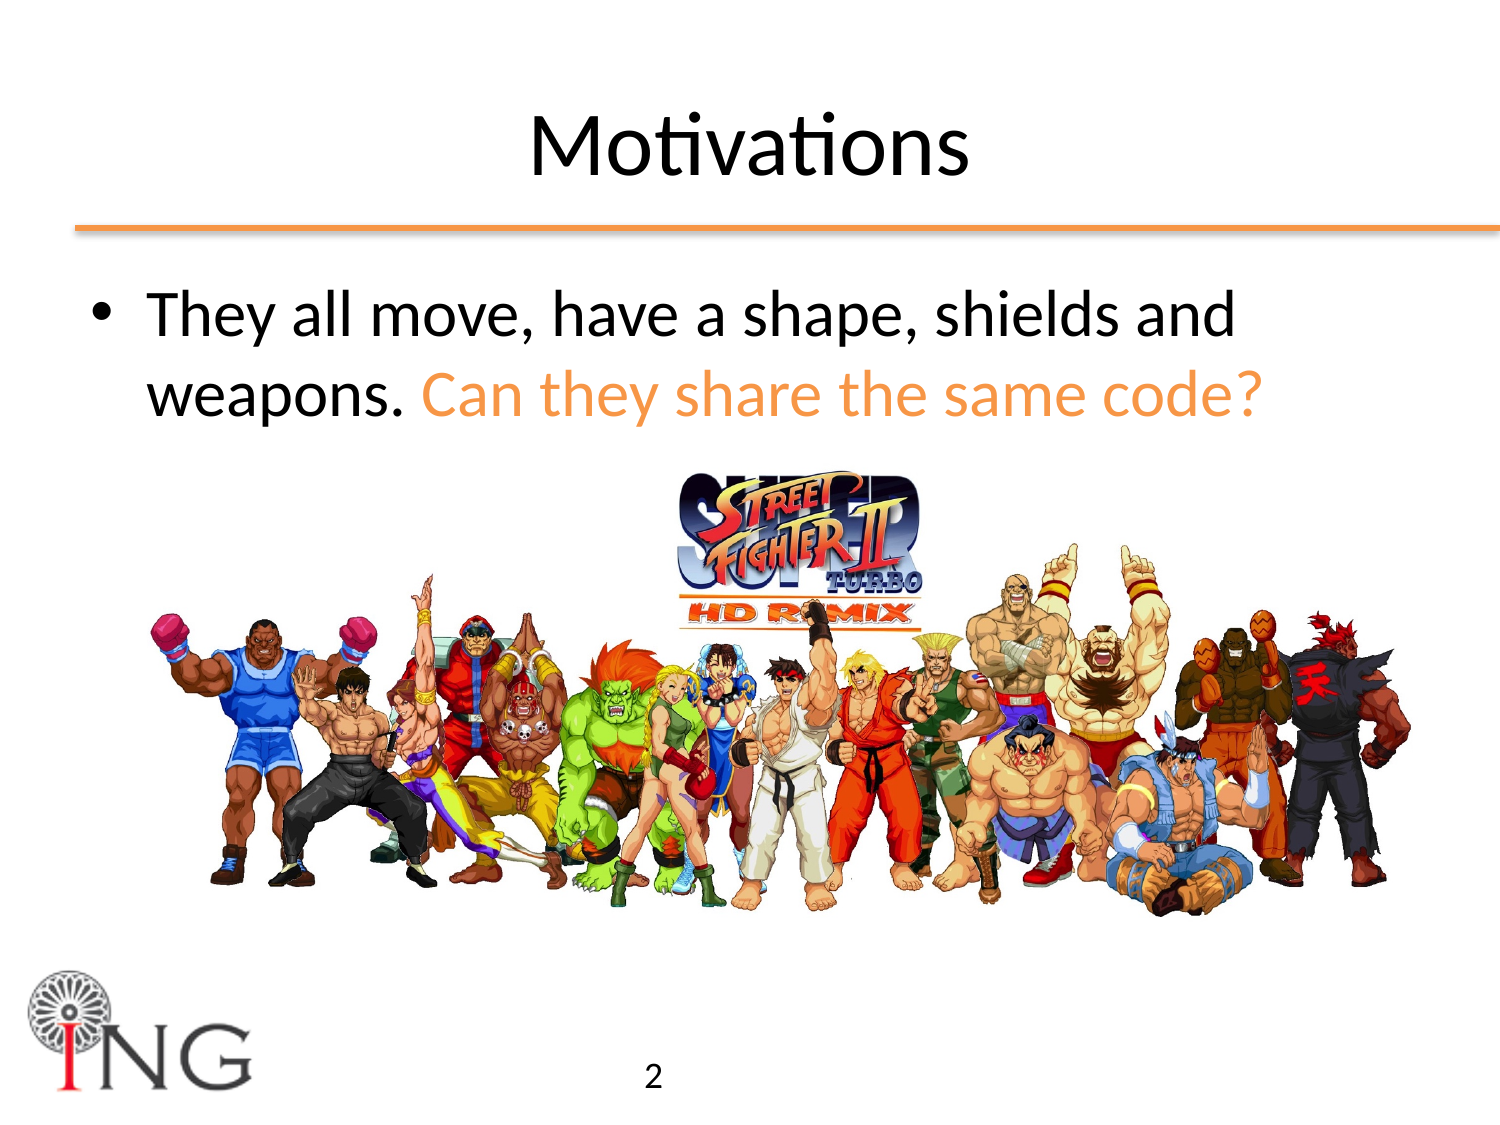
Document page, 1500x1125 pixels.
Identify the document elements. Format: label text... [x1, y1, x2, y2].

list They all move, have a shape, shields and weapons. Can they share the same code? [75, 262, 1425, 1005]
picture [3, 948, 281, 1124]
title Motivations [75, 45, 1425, 233]
picture [108, 457, 1483, 988]
slide_number 2 [629, 1043, 1425, 1104]
